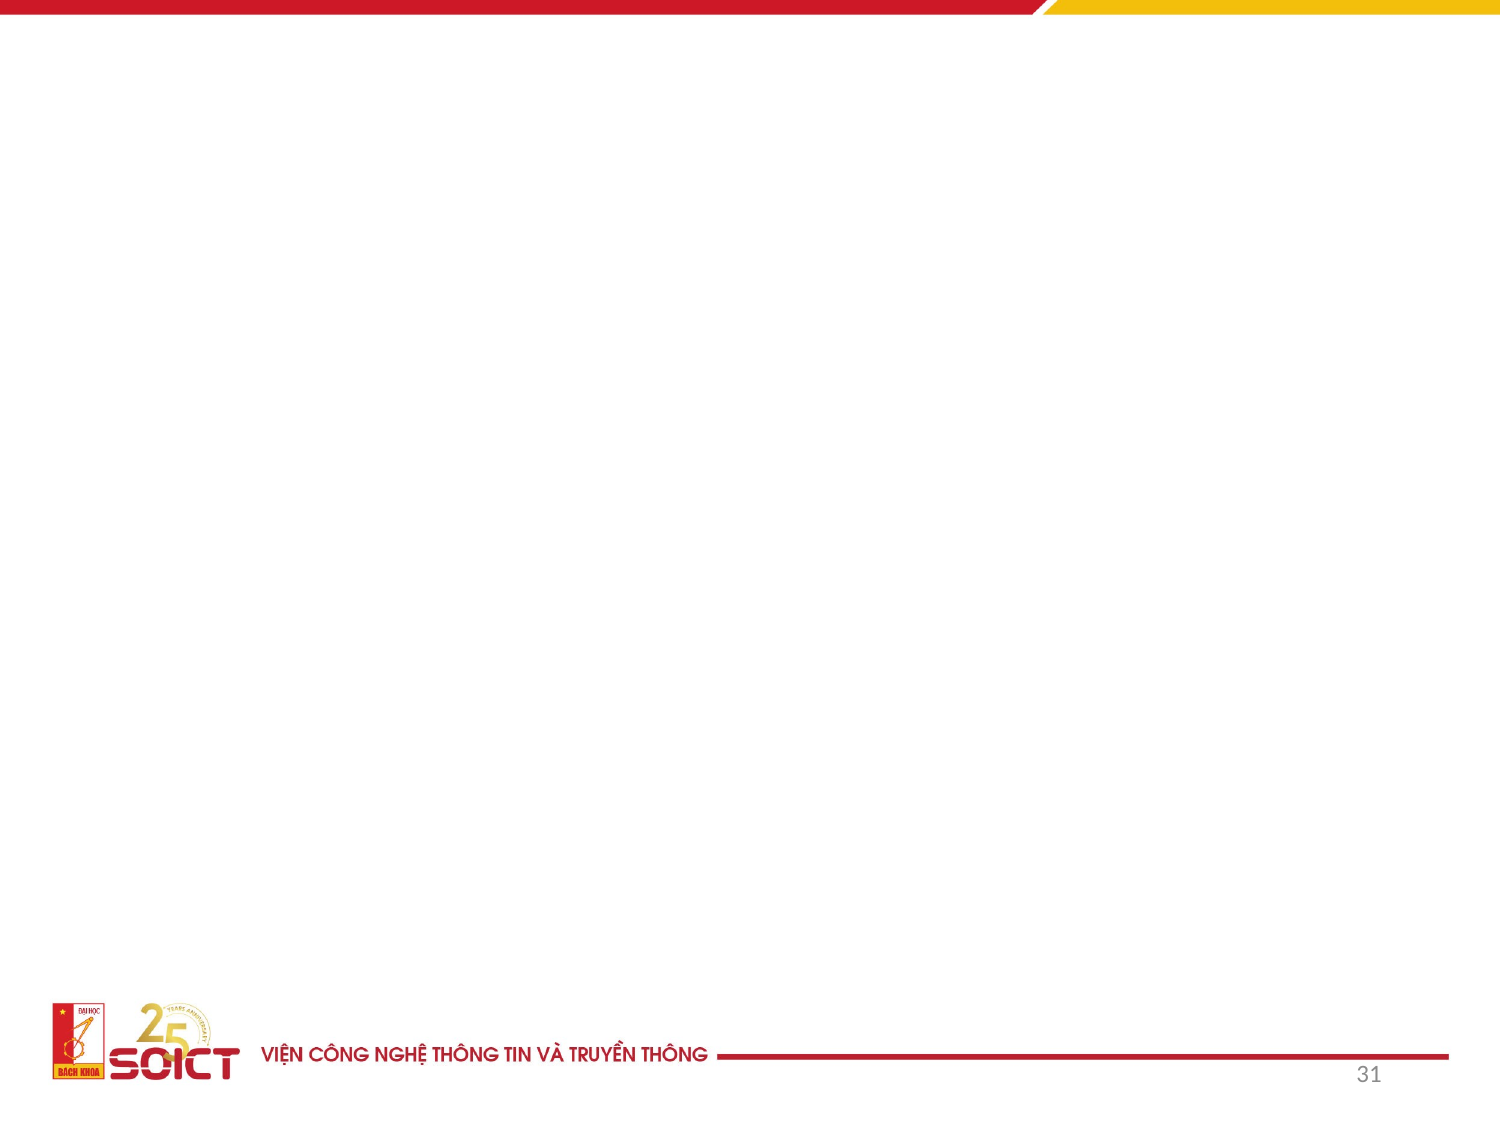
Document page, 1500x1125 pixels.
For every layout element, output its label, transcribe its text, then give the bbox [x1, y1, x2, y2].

picture [0, 0, 1500, 1125]
slide_number 31 [1059, 1042, 1397, 1103]
